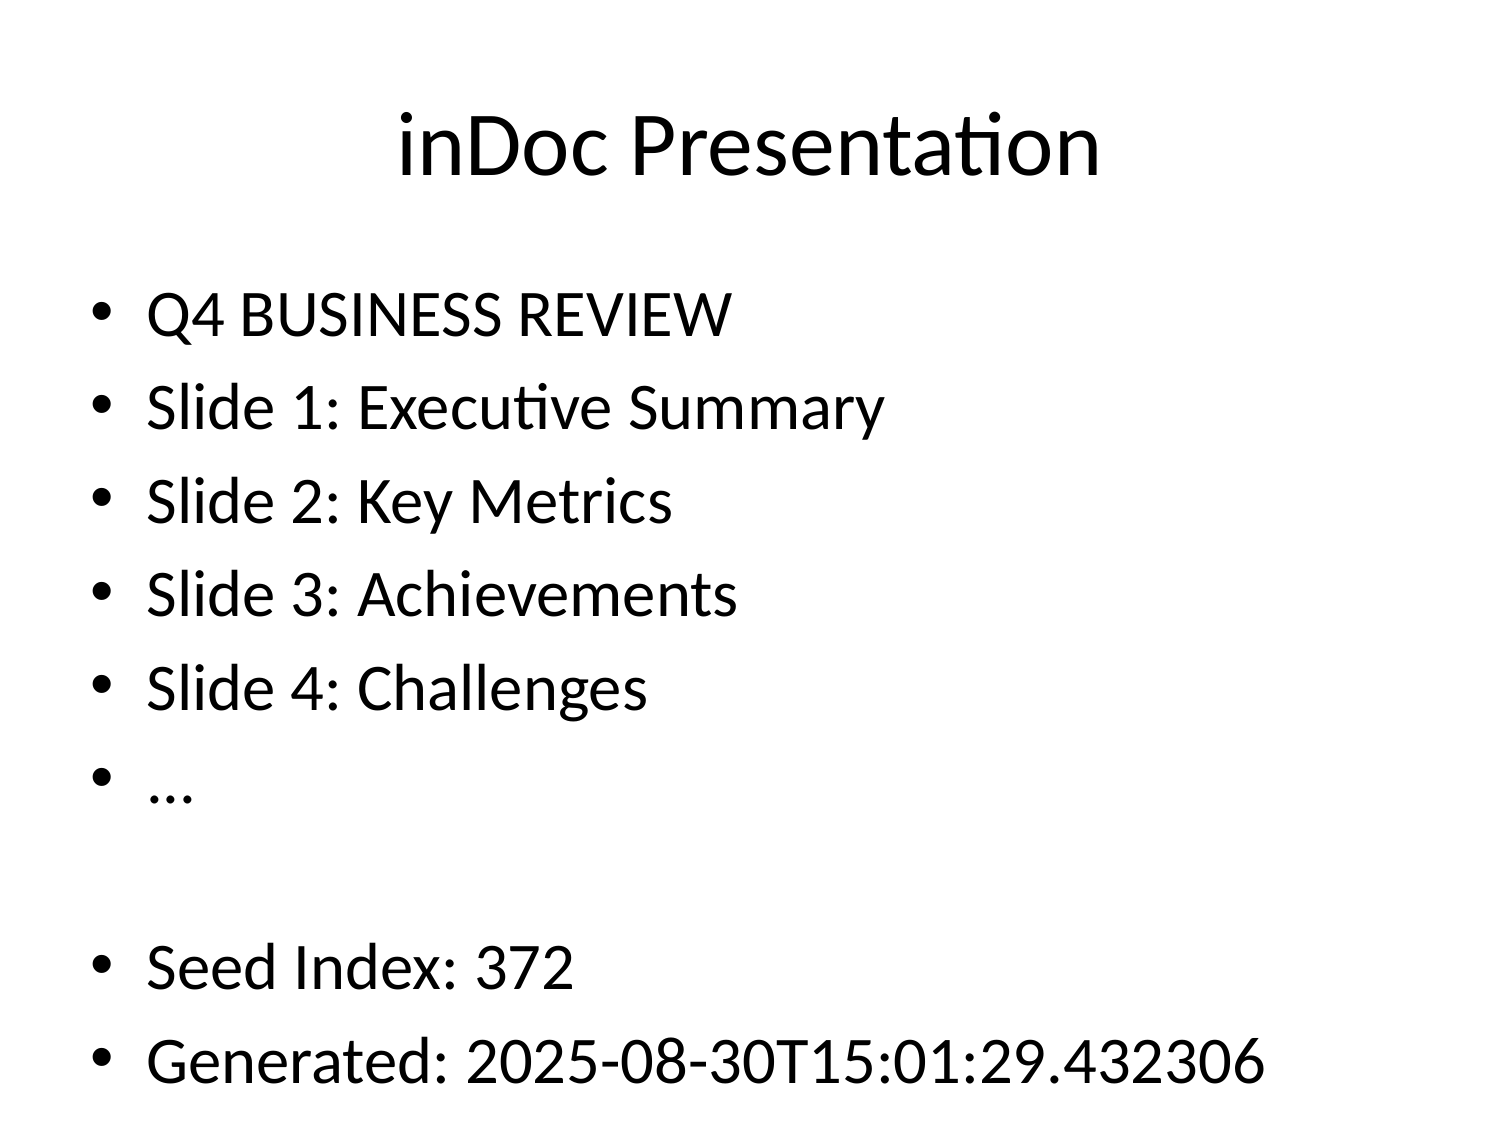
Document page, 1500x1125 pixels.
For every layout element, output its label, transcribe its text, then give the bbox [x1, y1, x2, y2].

title inDoc Presentation [75, 45, 1425, 233]
list Q4 BUSINESS REVIEW Slide 1: Executive Summary Slide 2: Key Metrics Slide 3: Achievements Slide 4: Challenges ... Seed Index: 372 Generated: 2025-08-30T15:01:29.432306 [75, 262, 1425, 1005]
